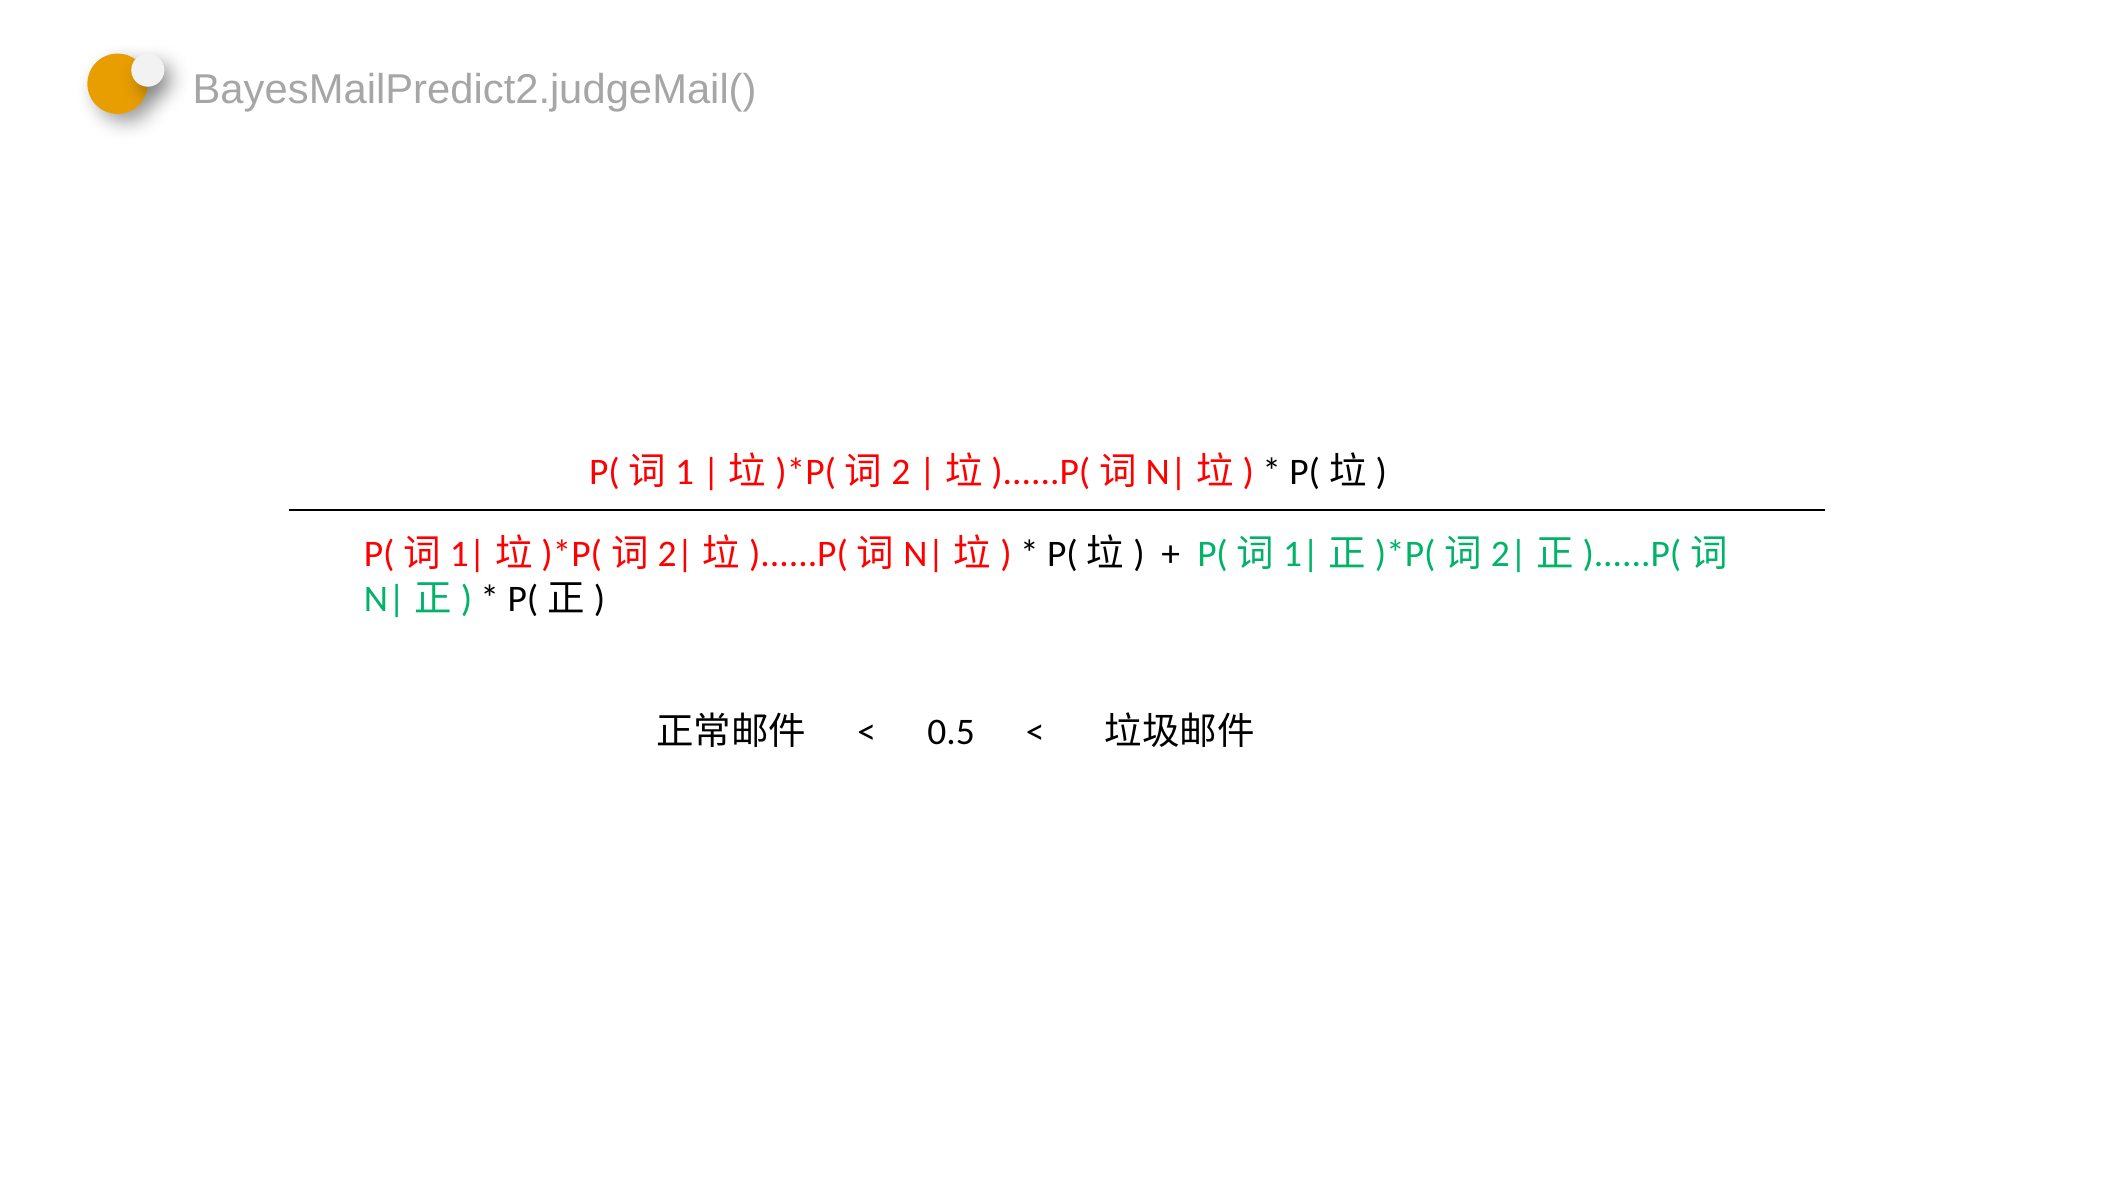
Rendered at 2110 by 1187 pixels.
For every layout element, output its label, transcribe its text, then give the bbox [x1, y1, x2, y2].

text_box 正常邮件 < 0.5 < 垃圾邮件 [641, 699, 1303, 805]
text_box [288, 439, 1825, 583]
text_box [130, 52, 166, 88]
text_box [86, 52, 142, 115]
text_box BayesMailPredict2.judgeMail() [176, 53, 2000, 114]
